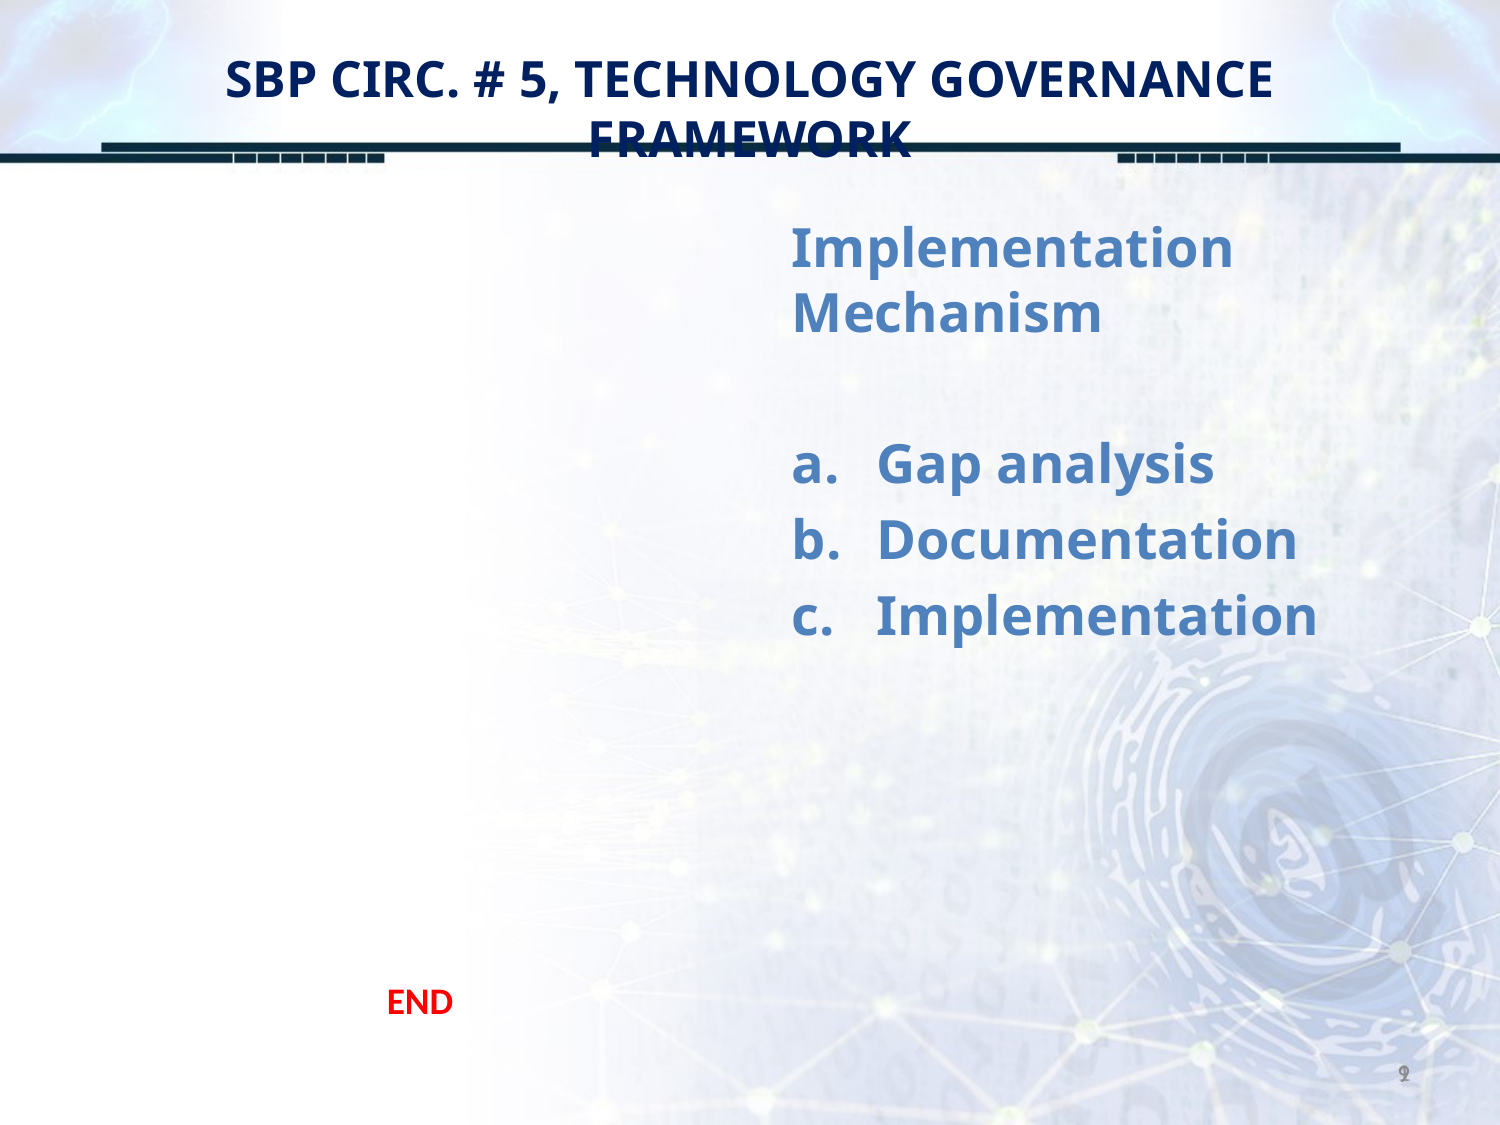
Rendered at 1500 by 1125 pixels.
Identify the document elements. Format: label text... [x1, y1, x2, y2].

slide_number 9 [1074, 1042, 1425, 1103]
picture [0, 0, 1500, 1125]
text_box END [372, 969, 469, 1030]
list Implementation Mechanism Gap analysis Documentation Implementation [776, 205, 1432, 1023]
title SBP CIRC. # 5, TECHNOLOGY GOVERNANCE FRAMEWORK [75, 34, 1425, 182]
